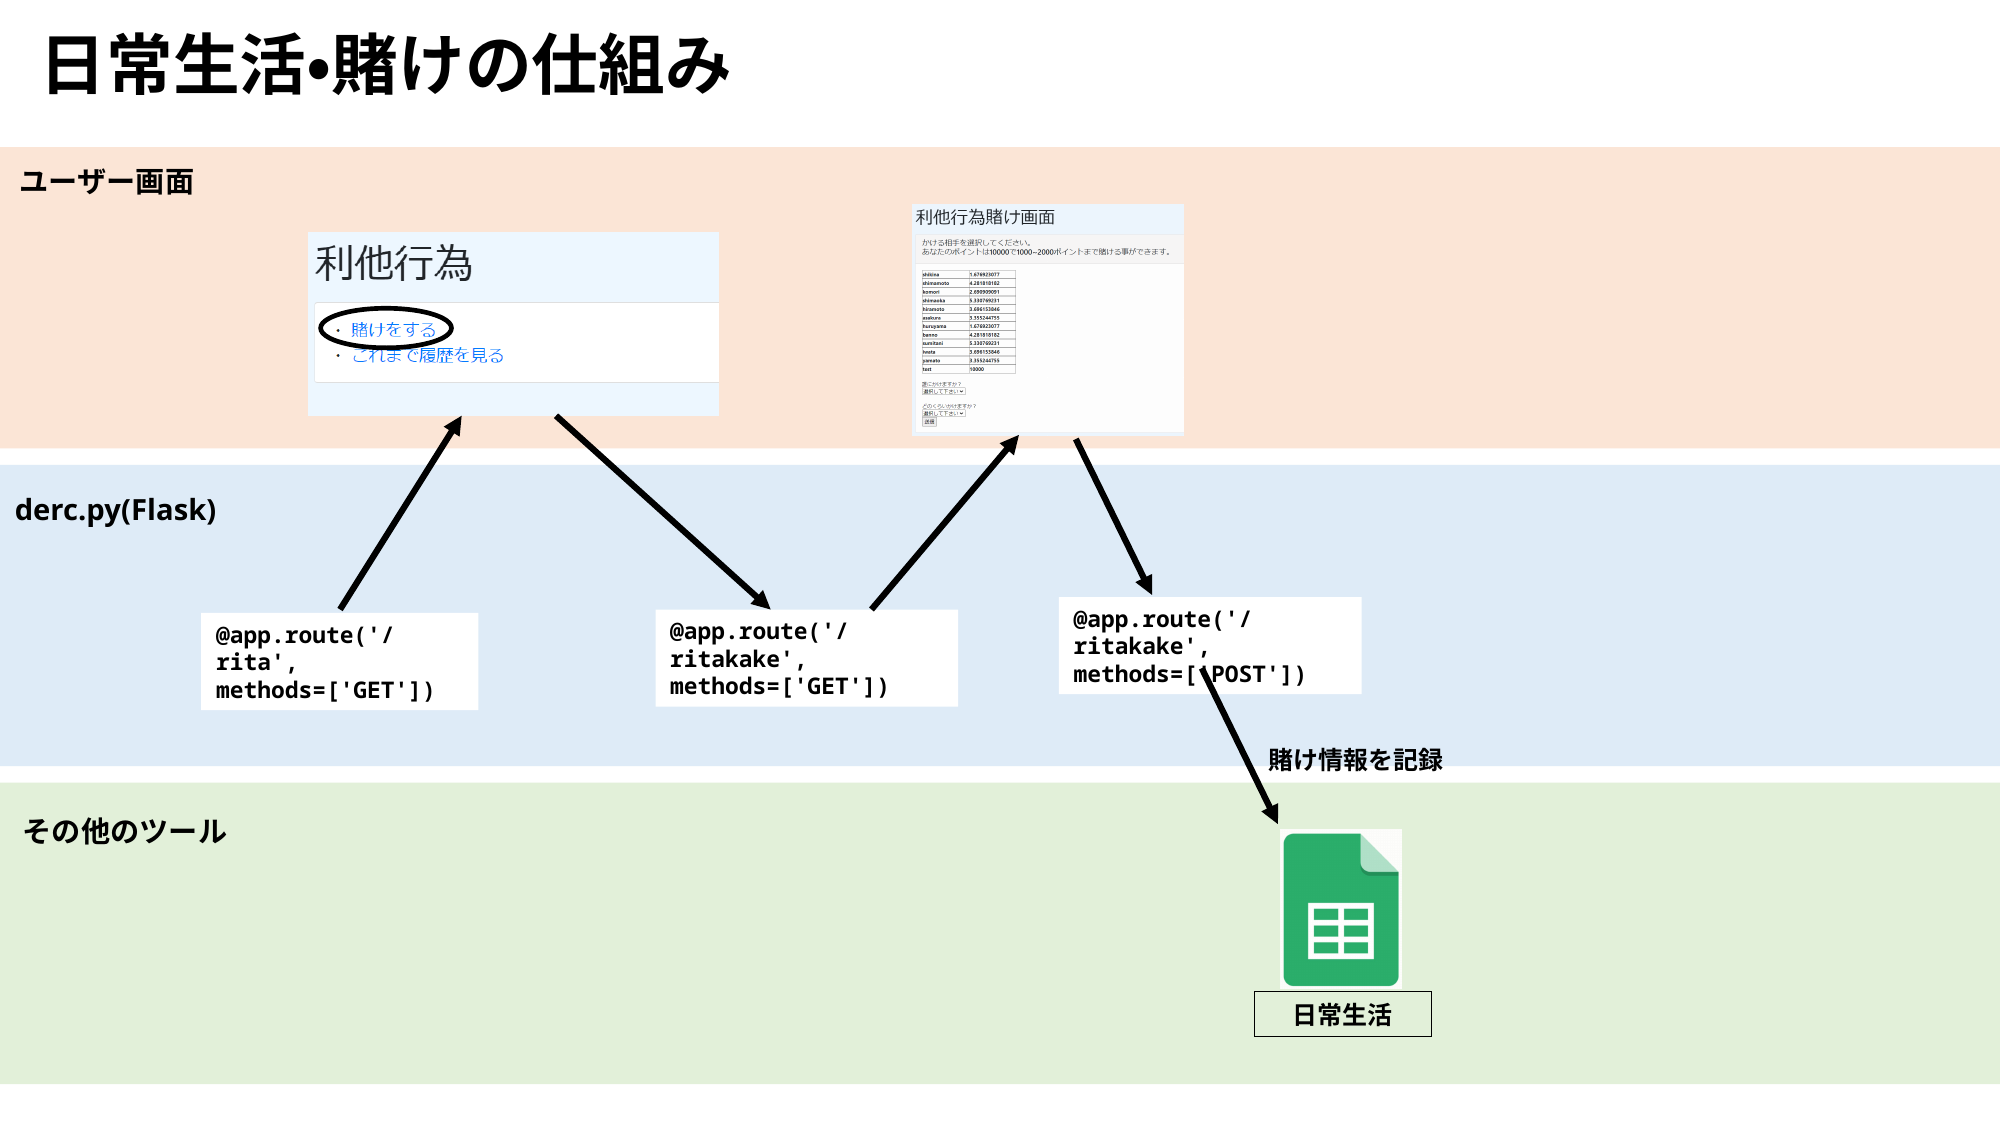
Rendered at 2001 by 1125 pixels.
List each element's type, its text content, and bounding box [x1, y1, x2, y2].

text_box その他のツール [7, 806, 271, 857]
text_box @app.route('/rita', methods=['GET']) [201, 612, 479, 711]
text_box 賭け情報を記録 [1278, 737, 1490, 782]
text_box [0, 464, 2000, 767]
text_box derc.py(Flask) [0, 484, 248, 534]
text_box ユーザー画面 [4, 155, 232, 206]
picture [912, 204, 1184, 436]
text_box 日常生活・賭けの仕組み [24, 15, 867, 111]
text_box [0, 782, 2000, 1085]
text_box [0, 146, 2000, 449]
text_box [556, 415, 771, 610]
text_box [871, 434, 1019, 610]
text_box @app.route('/ritakake', methods=['GET']) [655, 609, 959, 707]
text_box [340, 415, 462, 610]
text_box @app.route('/ritakake', methods=['POST']) [1058, 597, 1362, 695]
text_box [1201, 668, 1278, 825]
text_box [1254, 829, 1432, 1038]
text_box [1075, 438, 1152, 595]
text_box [308, 232, 719, 416]
